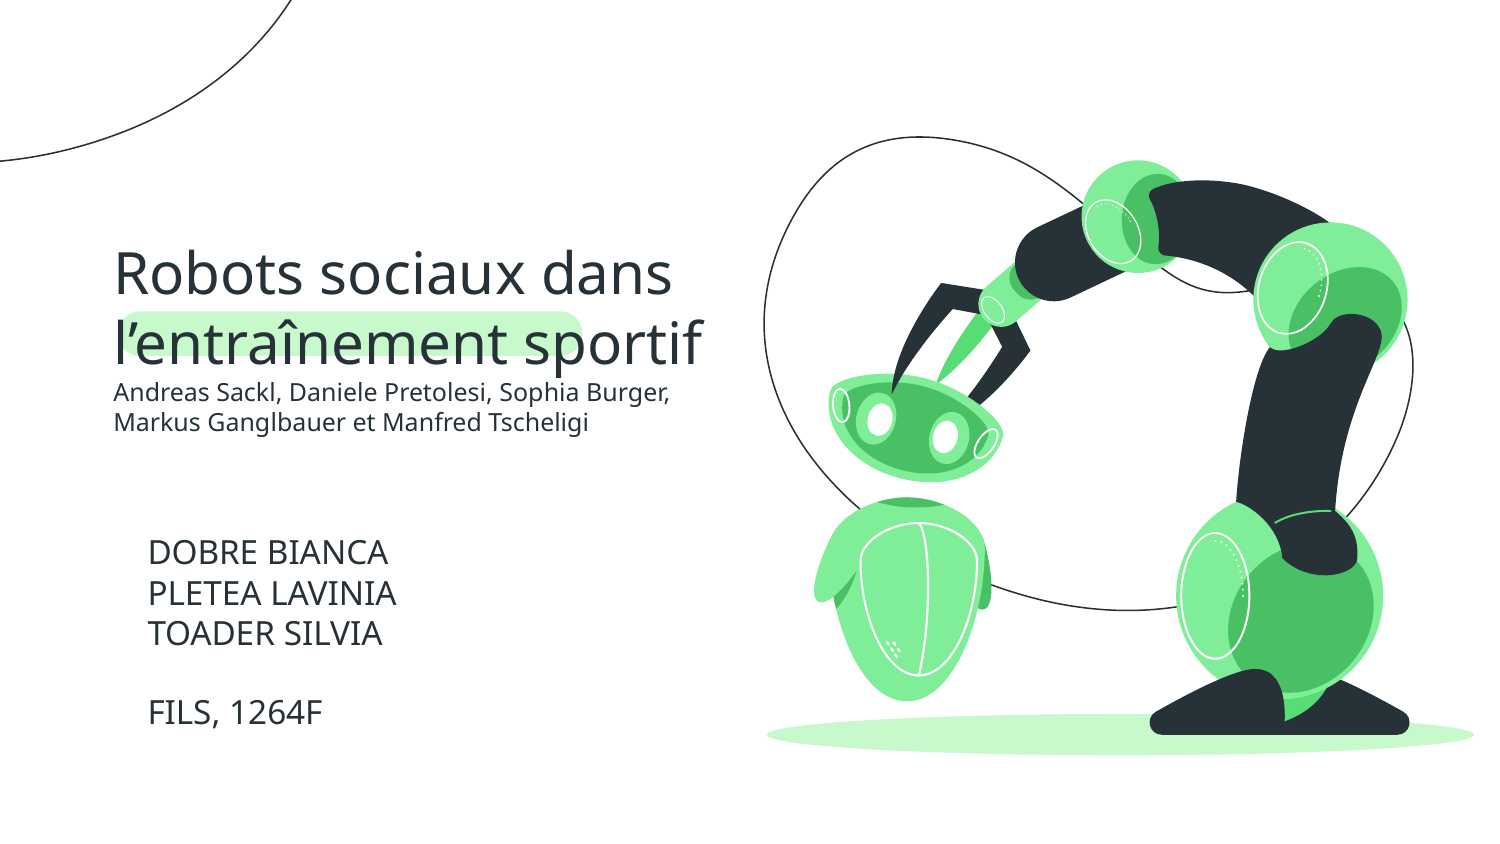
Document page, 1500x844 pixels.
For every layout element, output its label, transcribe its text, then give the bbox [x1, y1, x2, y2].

title Robots sociaux dans l’entraînement sportif Andreas Sackl, Daniele Pretolesi, Sophia Burger, Markus Ganglbauer et Manfred Tscheligi [98, 216, 661, 452]
subtitle DOBRE BIANCA PLETEA LAVINIA TOADER SILVIA FILS, 1264F [132, 516, 661, 747]
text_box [666, 0, 1490, 765]
